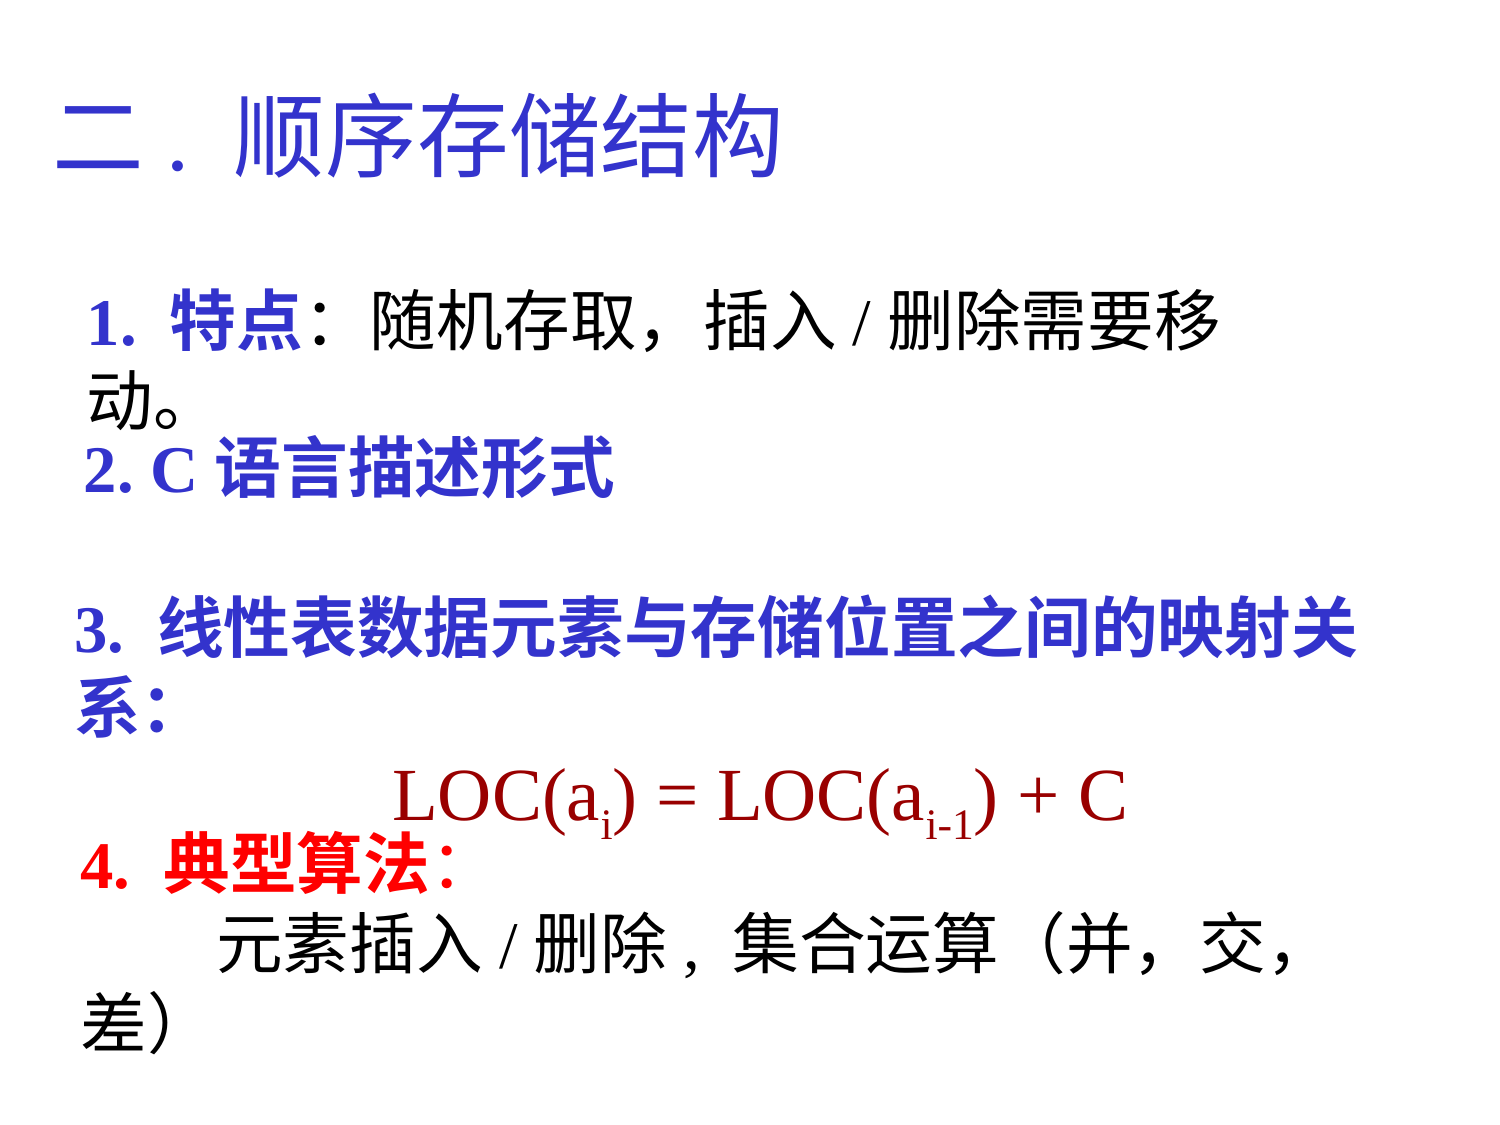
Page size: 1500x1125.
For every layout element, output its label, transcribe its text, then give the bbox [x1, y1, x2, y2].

text_box 2. C语言描述形式 [68, 418, 1141, 514]
text_box 二. 顺序存储结构 [37, 71, 991, 197]
text_box 3. 线性表数据元素与存储位置之间的映射关系： LOC(ai) = LOC(ai-1) + C [59, 578, 1500, 856]
text_box 4. 典型算法： 元素插入/删除, 集合运算（并，交，差） [65, 856, 1429, 1070]
text_box 1. 特点：随机存取，插入/删除需要移动。 [71, 271, 1354, 447]
